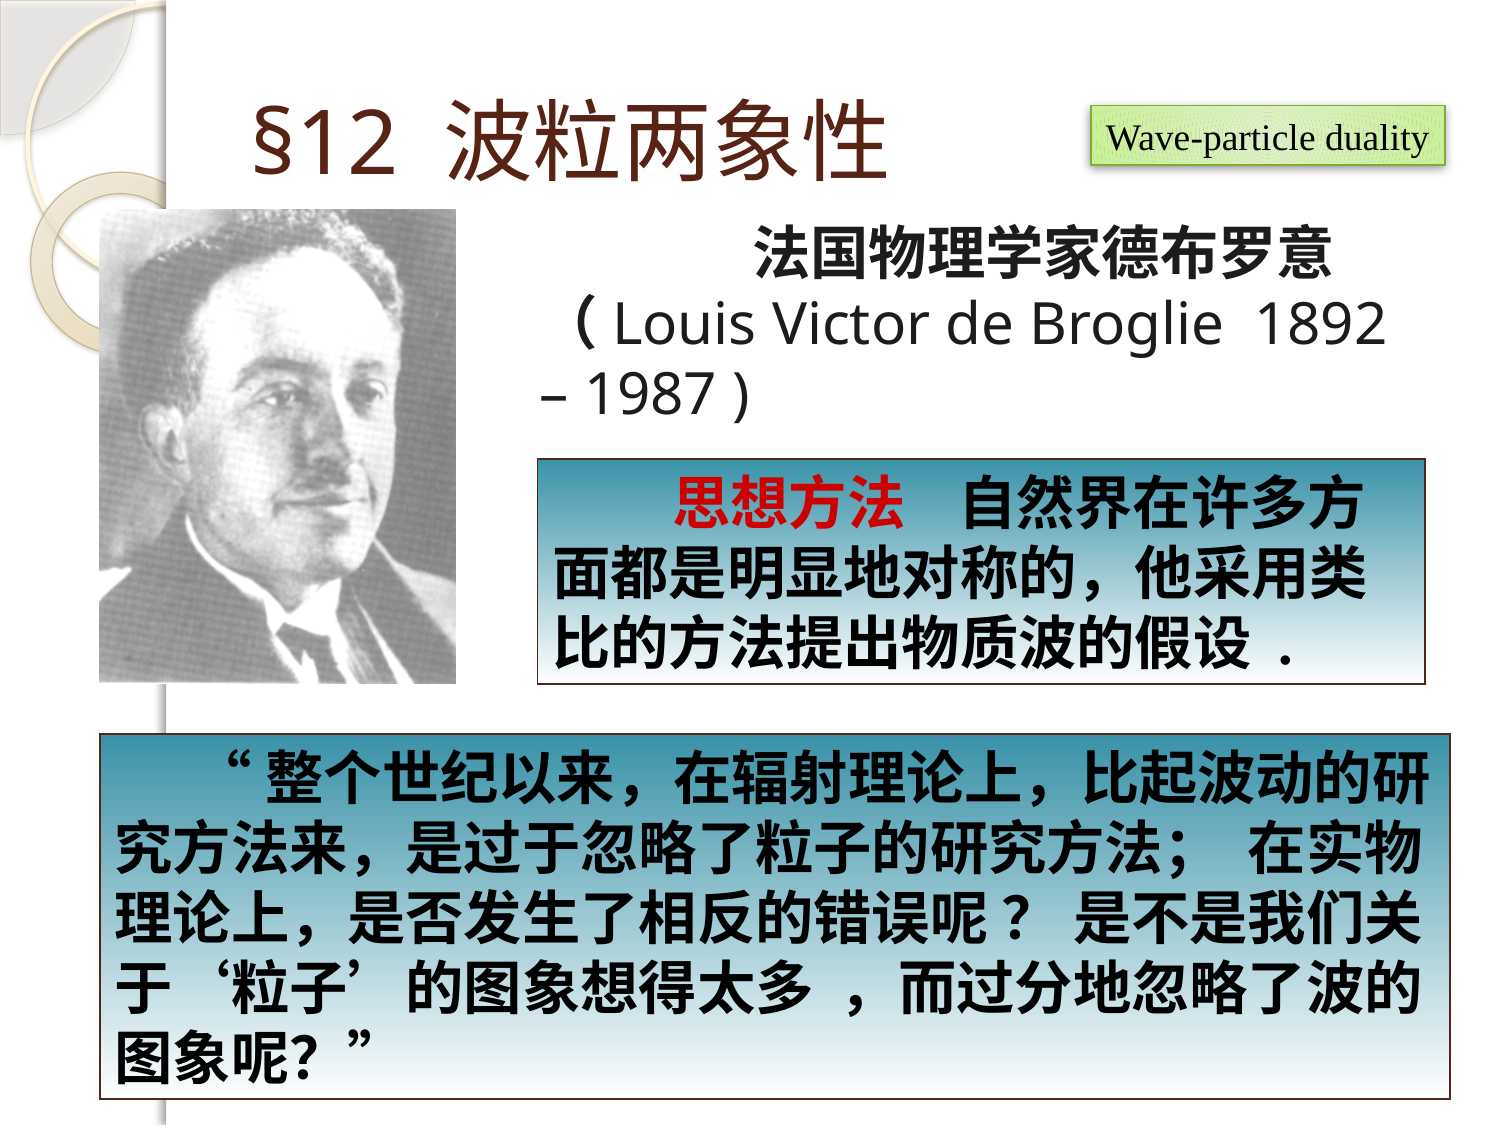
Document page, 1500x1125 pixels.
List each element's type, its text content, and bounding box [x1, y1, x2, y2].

text_box 思想方法 自然界在许多方面都是明显地对称的，他采用类比的方法提出物质波的假设 . [537, 459, 1425, 684]
text_box “整个世纪以来，在辐射理论上，比起波动的研究方法来，是过于忽略了粒子的研究方法； 在实物理论上，是否发生了相反的错误呢 ？ 是不是我们关于‘粒子’的图象想得太多 ，而过分地忽略了波的图象呢？” [99, 734, 1450, 1099]
text_box Wave-particle duality [1090, 105, 1446, 166]
title §12 波粒两象性 [235, 45, 1466, 233]
picture [99, 208, 456, 685]
text_box 法国物理学家德布罗意（Louis Victor de Broglie 1892 – 1987 ) [525, 209, 1430, 434]
